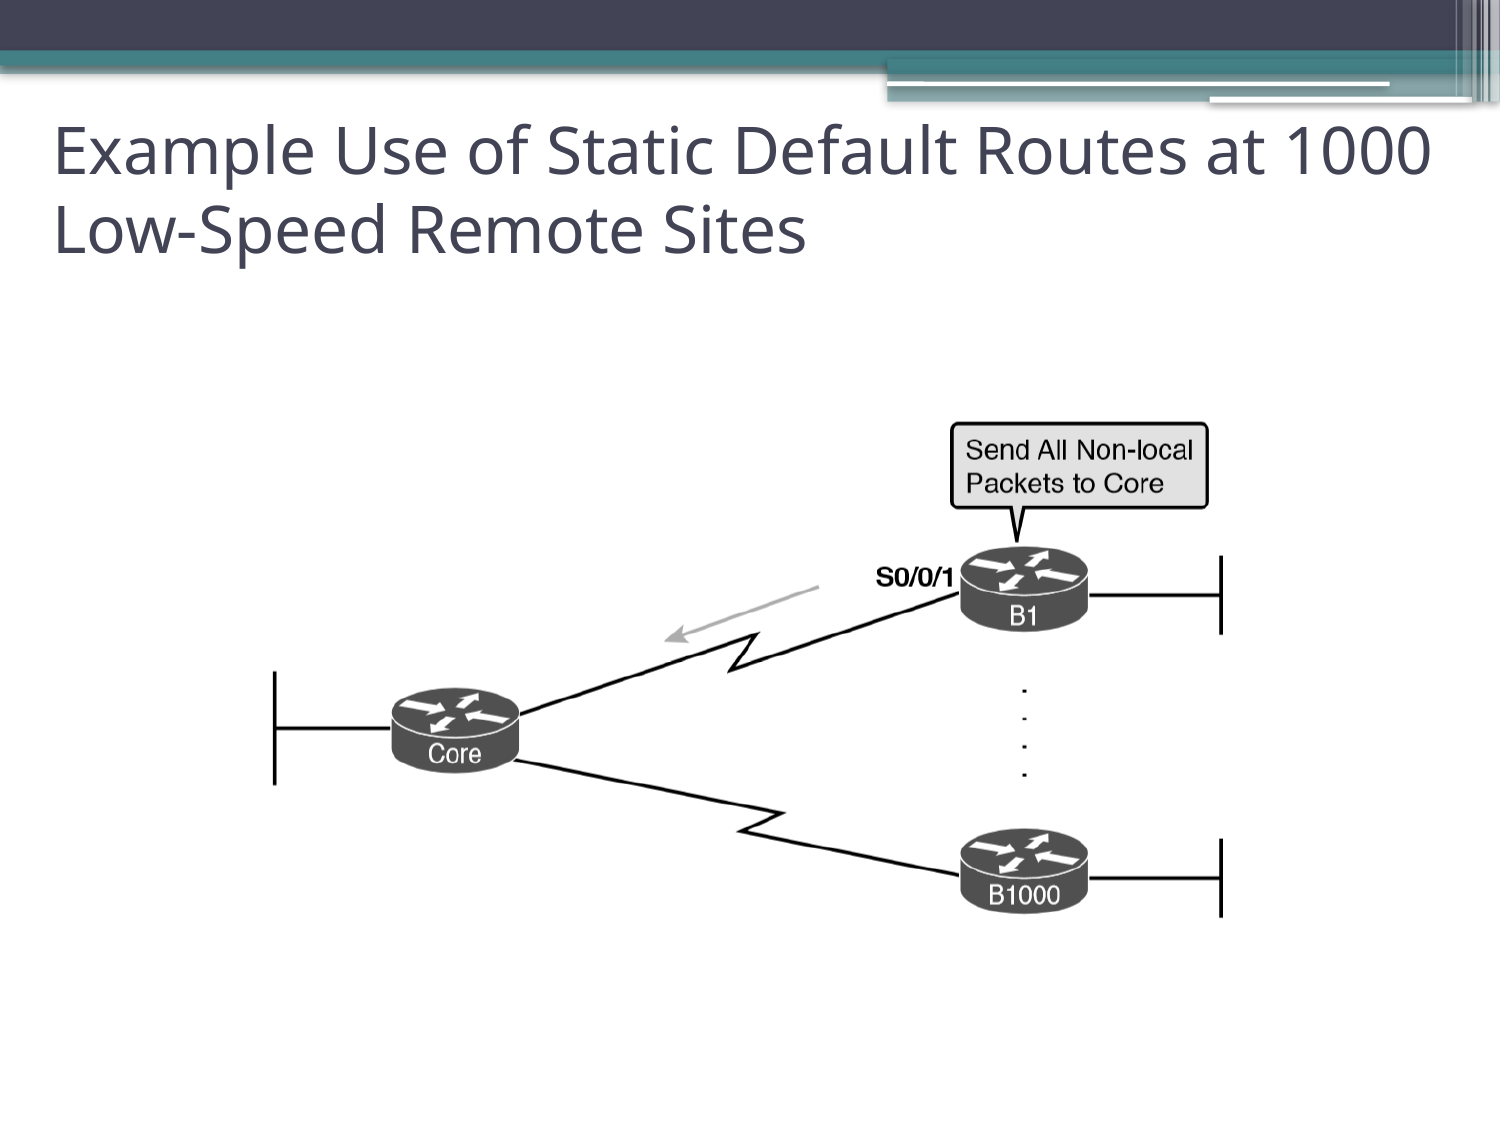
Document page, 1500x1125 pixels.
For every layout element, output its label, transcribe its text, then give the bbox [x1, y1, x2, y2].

picture [187, 399, 1413, 934]
title Example Use of Static Default Routes at 1000 Low-Speed Remote Sites [37, 99, 1463, 275]
